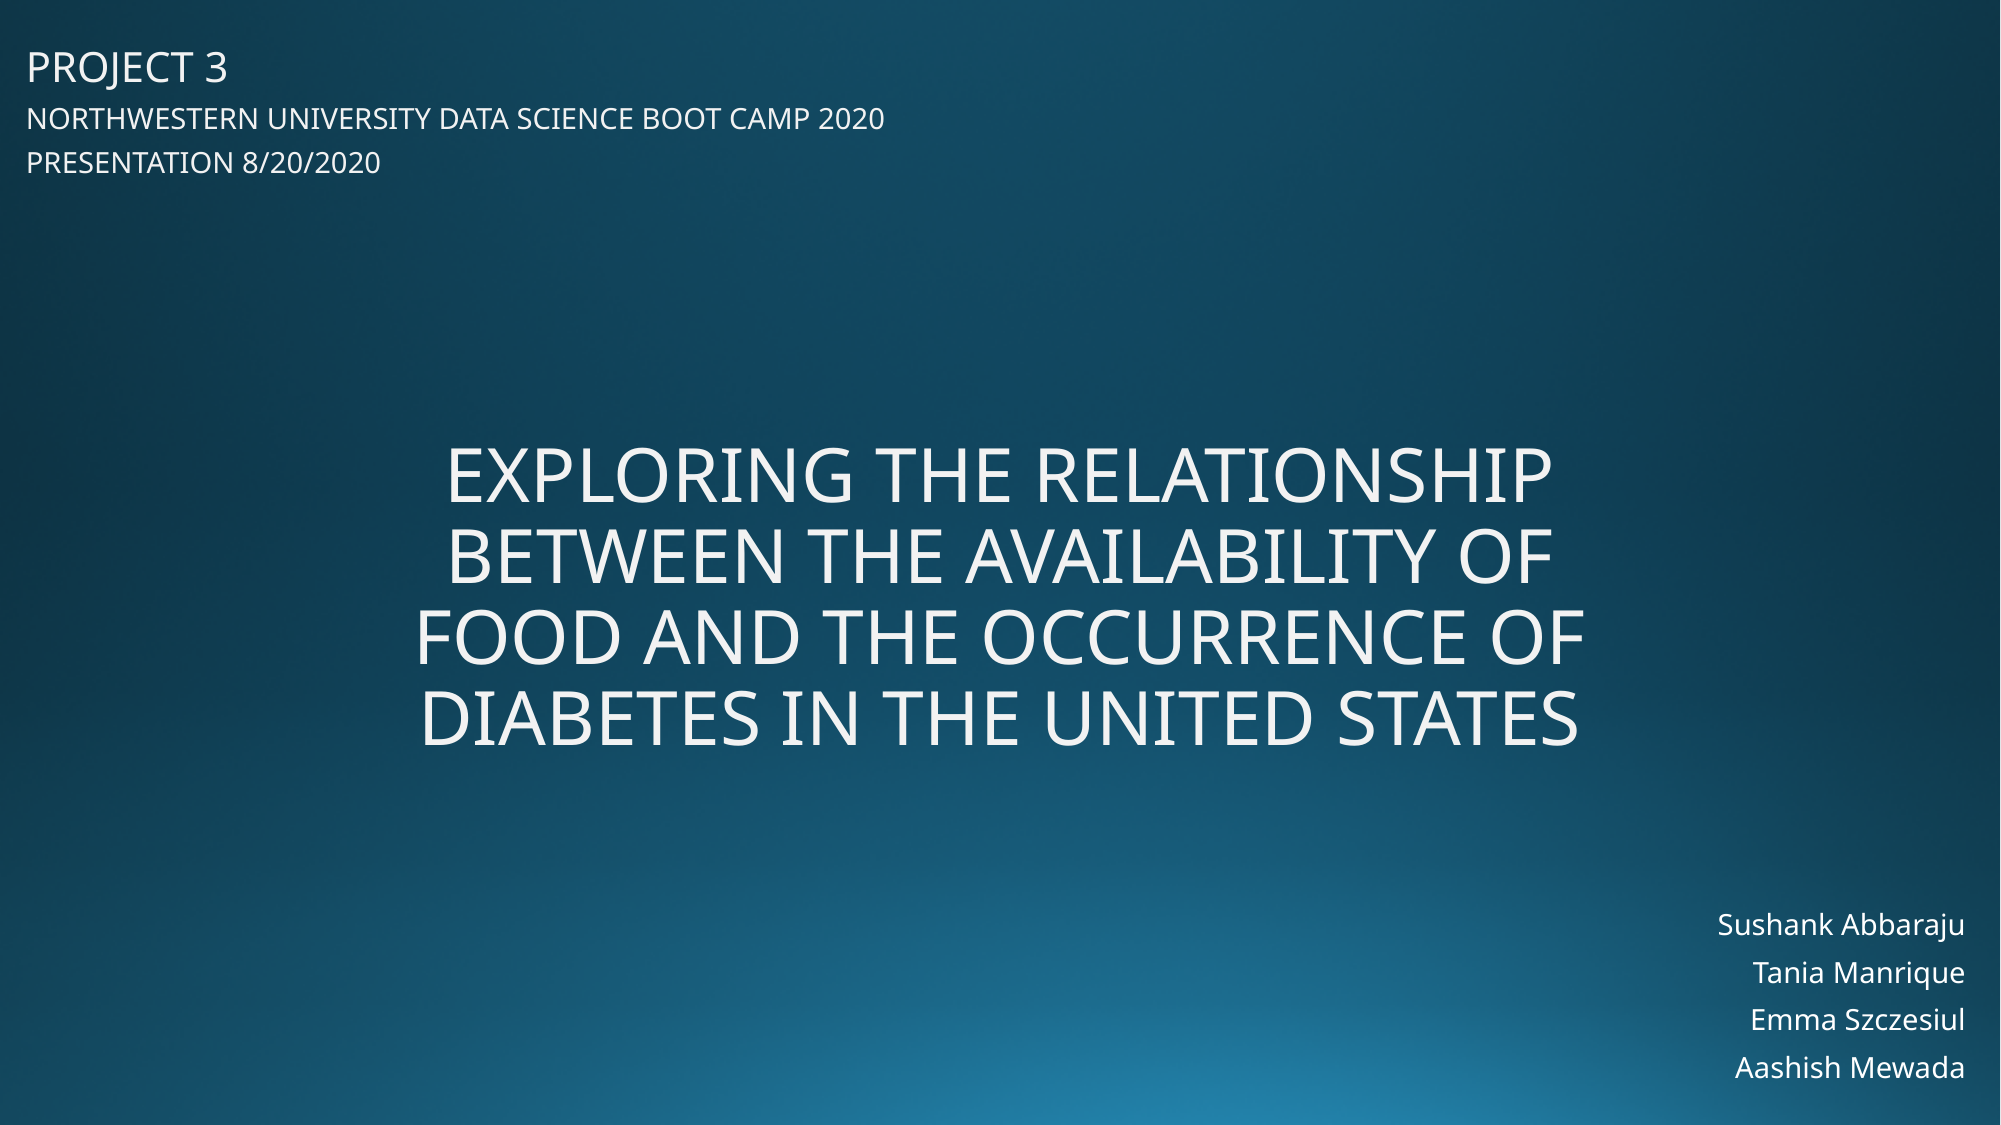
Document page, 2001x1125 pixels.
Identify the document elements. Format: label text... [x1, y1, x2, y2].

text_box [0, 0, 2000, 1125]
text_box Exploring the relationship between the availability of food and the occurrence of diabetes in the United States [347, 430, 1653, 1125]
text_box Sushank Abbaraju Tania Manrique Emma Szczesiul Aashish Mewada [1661, 899, 1981, 1092]
text_box Project 3 Northwestern University data science boot camp 2020 Presentation 8/20/2020 [10, 39, 1317, 226]
